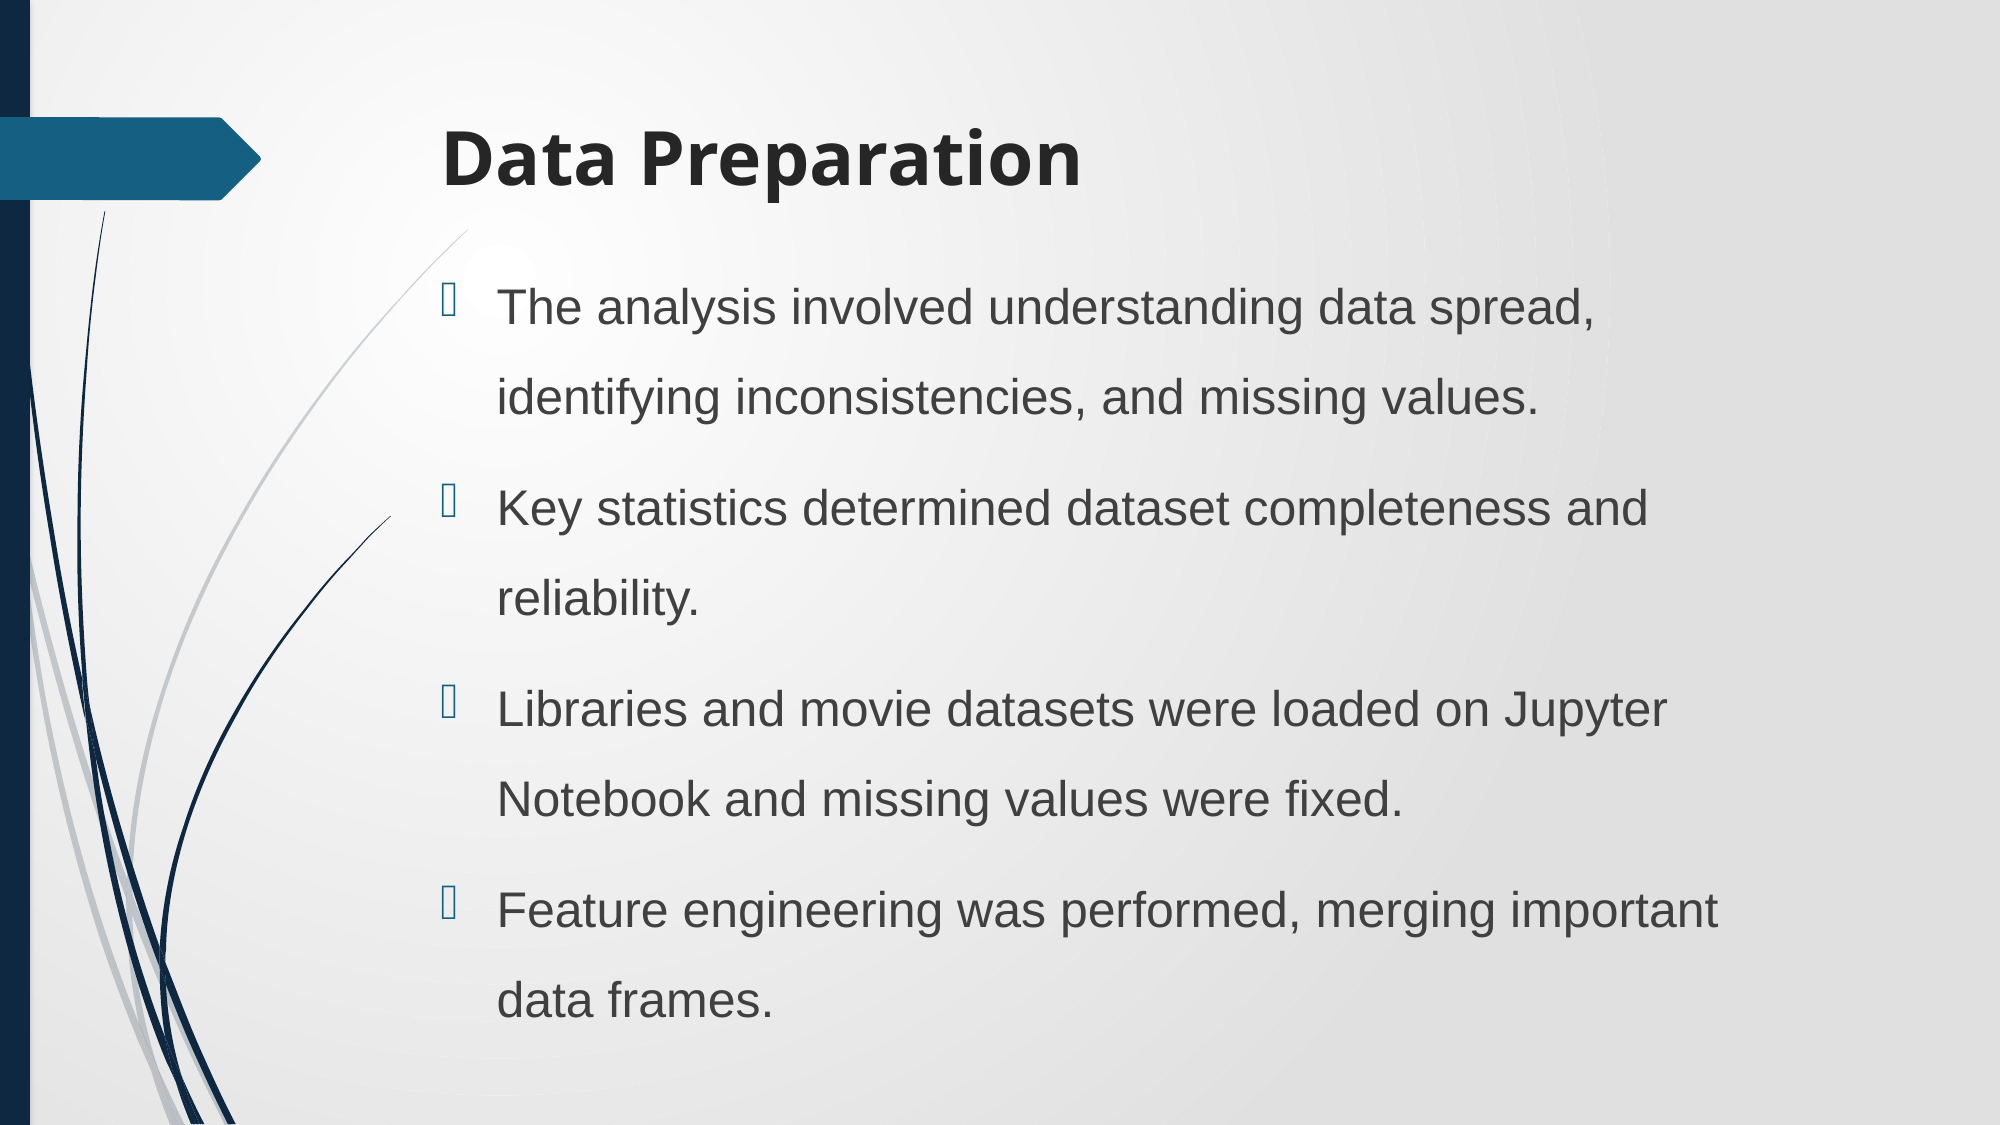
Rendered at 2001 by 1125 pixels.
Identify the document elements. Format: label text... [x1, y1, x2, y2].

title Data Preparation [425, 102, 1888, 224]
list The analysis involved understanding data spread, identifying inconsistencies, and missing values. Key statistics determined dataset completeness and reliability. Libraries and movie datasets were loaded on Jupyter Notebook and missing values were fixed. Feature engineering was performed, merging important data frames. [425, 237, 1840, 1058]
